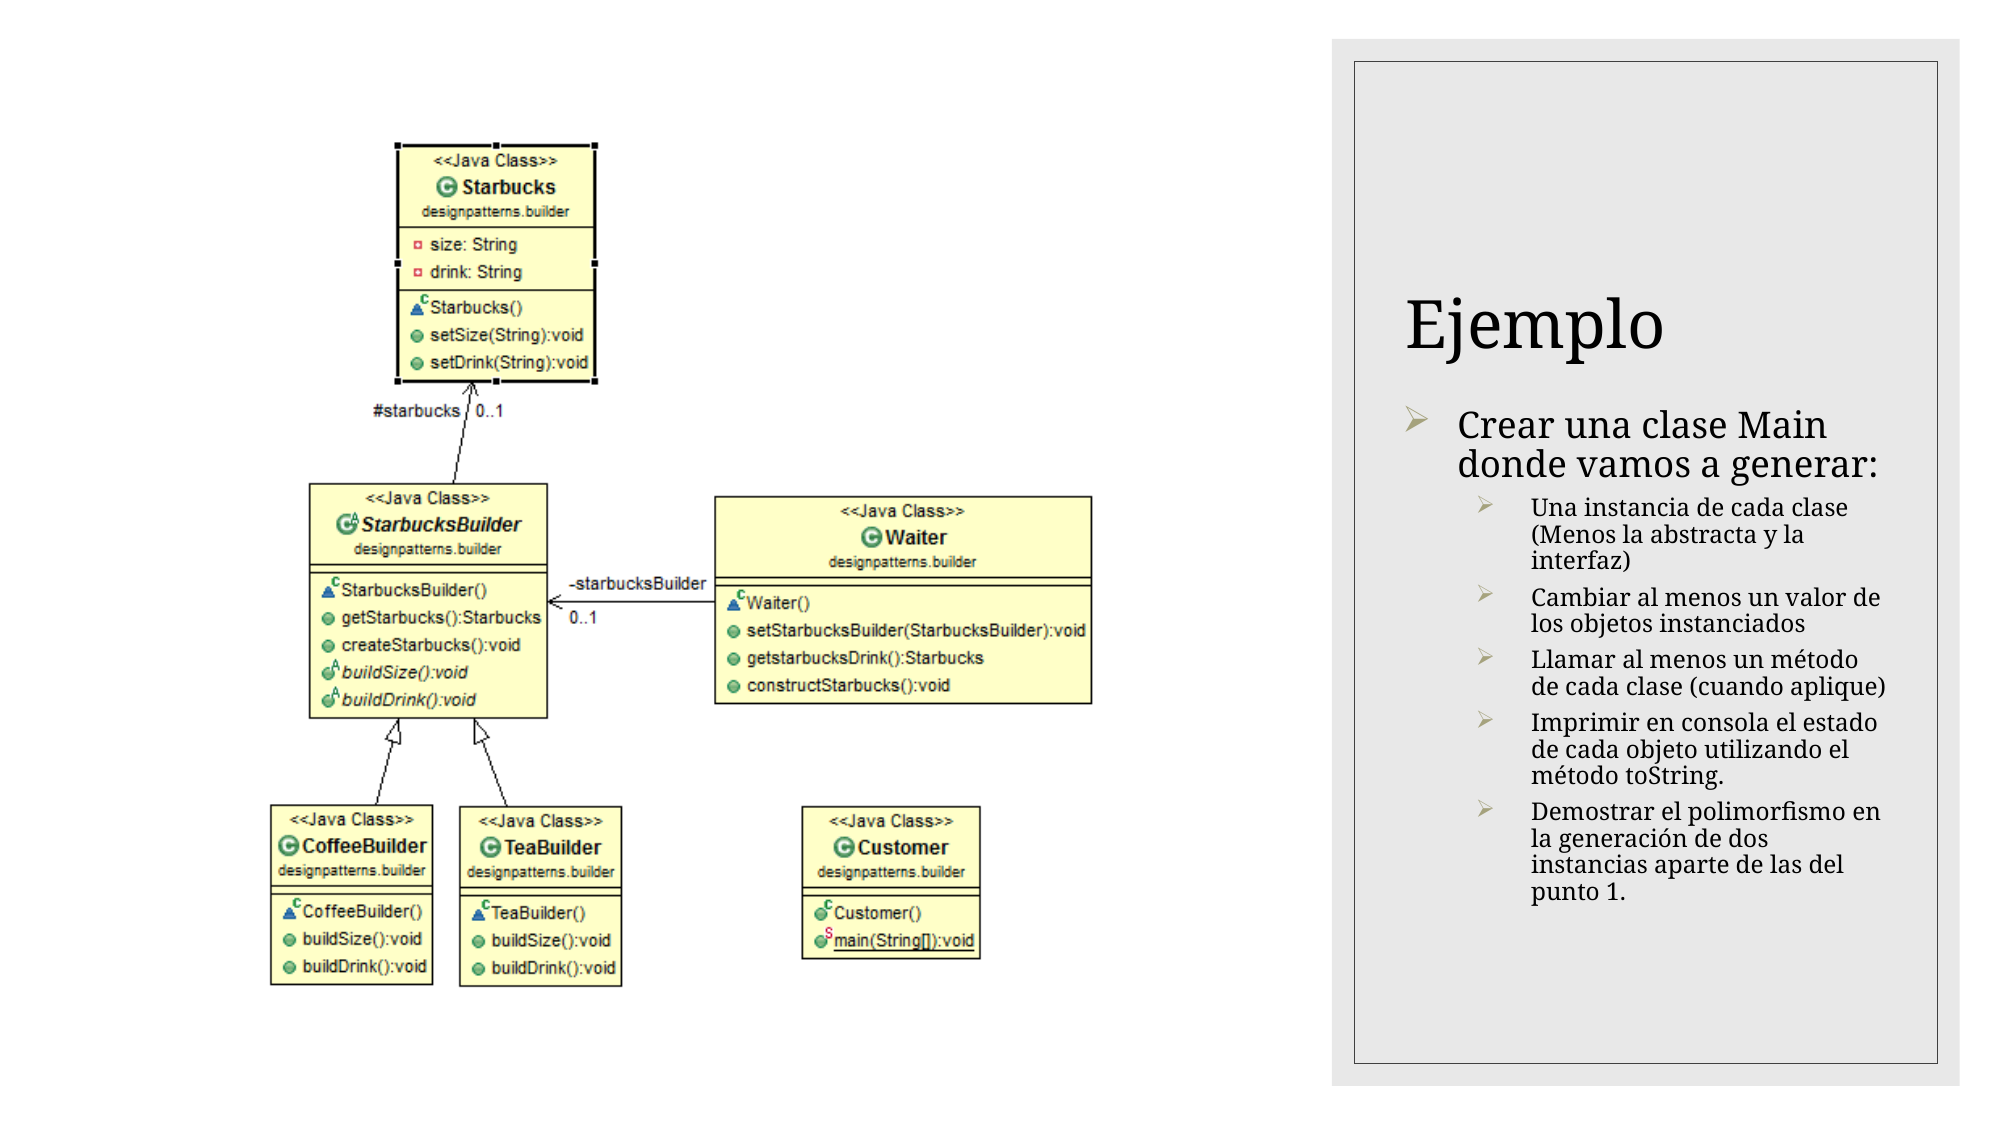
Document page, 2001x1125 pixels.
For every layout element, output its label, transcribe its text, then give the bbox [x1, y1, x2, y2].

text_box [112, 99, 1238, 975]
title Ejemplo [1390, 98, 1907, 369]
list Crear una clase Main donde vamos a generar: Una instancia de cada clase (Menos la abstracta y la interfaz) Cambiar al menos un valor de los objetos instanciados Llamar al menos un método de cada clase (cuando aplique) Imprimir en consola el estado de cada objeto utilizando el método toString. Demostrar el polimorfismo en la generación de dos instancias aparte de las del punto 1. [1387, 398, 1904, 975]
picture [264, 133, 1099, 992]
